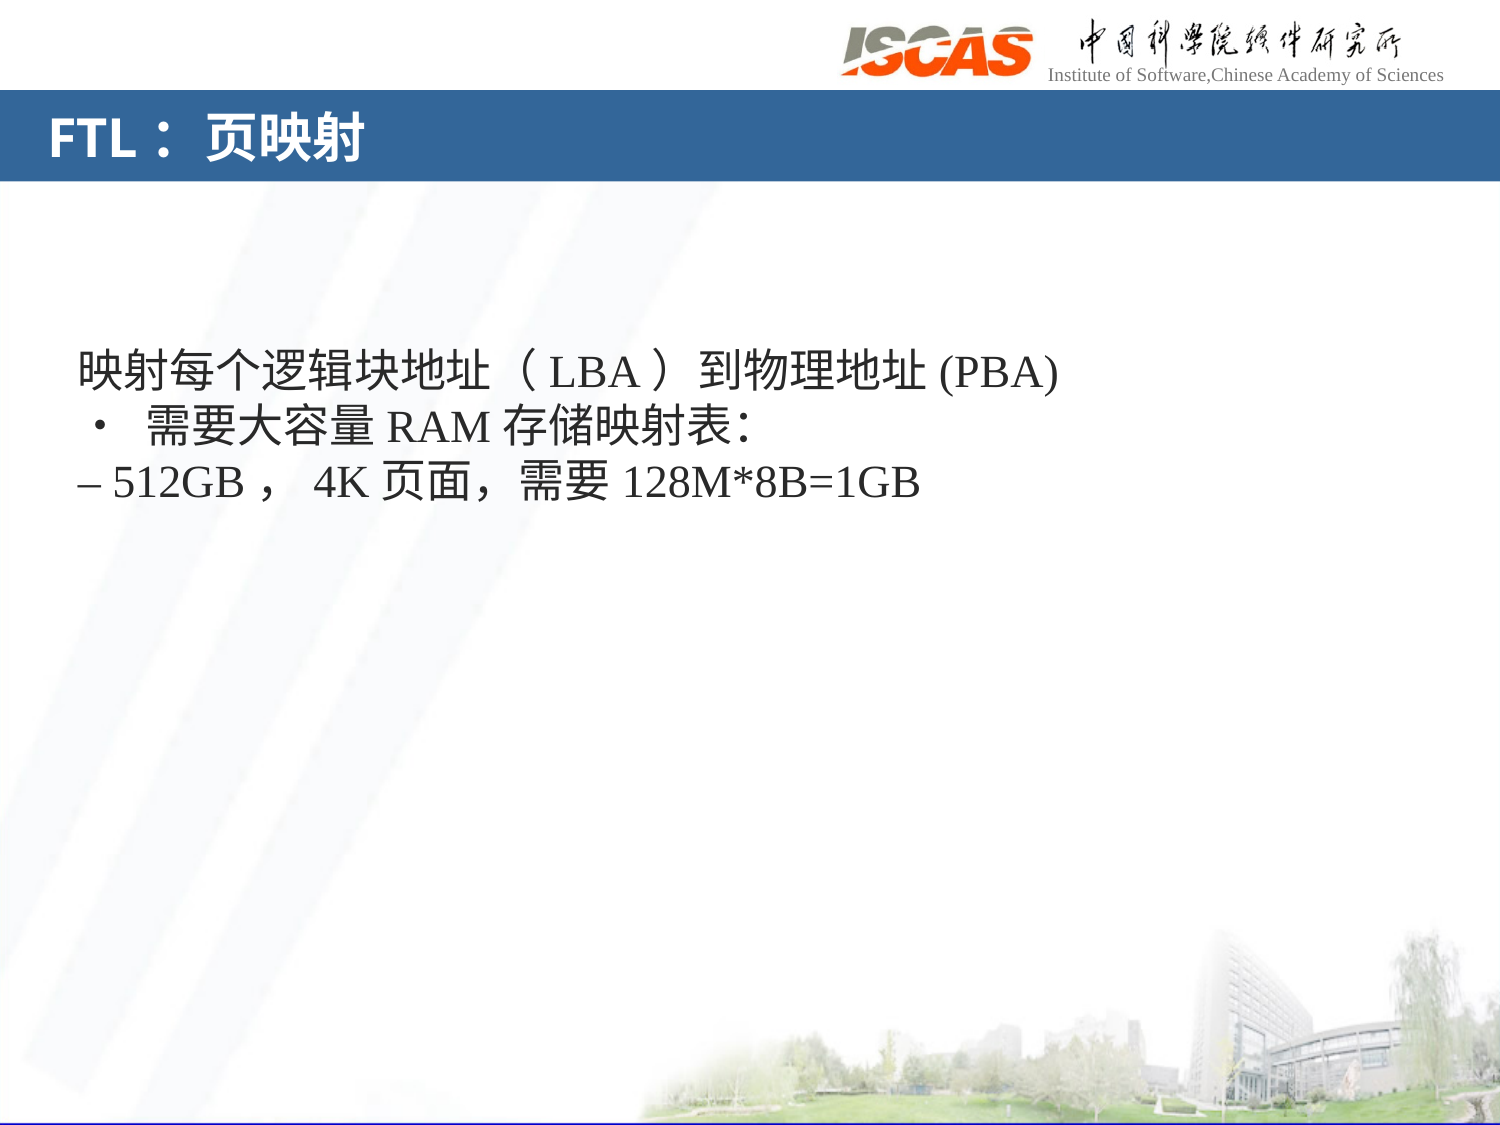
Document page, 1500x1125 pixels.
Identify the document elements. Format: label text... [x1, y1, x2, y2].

picture [1077, 15, 1402, 71]
picture [0, 182, 1500, 1125]
text_box 映射每个逻辑块地址（LBA）到物理地址(PBA) • 需要大容量RAM存储映射表： – 512GB，4K页面，需要128M*8B=1GB [63, 333, 1252, 515]
picture [837, 18, 1045, 87]
title FTL：页映射 [0, 89, 1500, 182]
